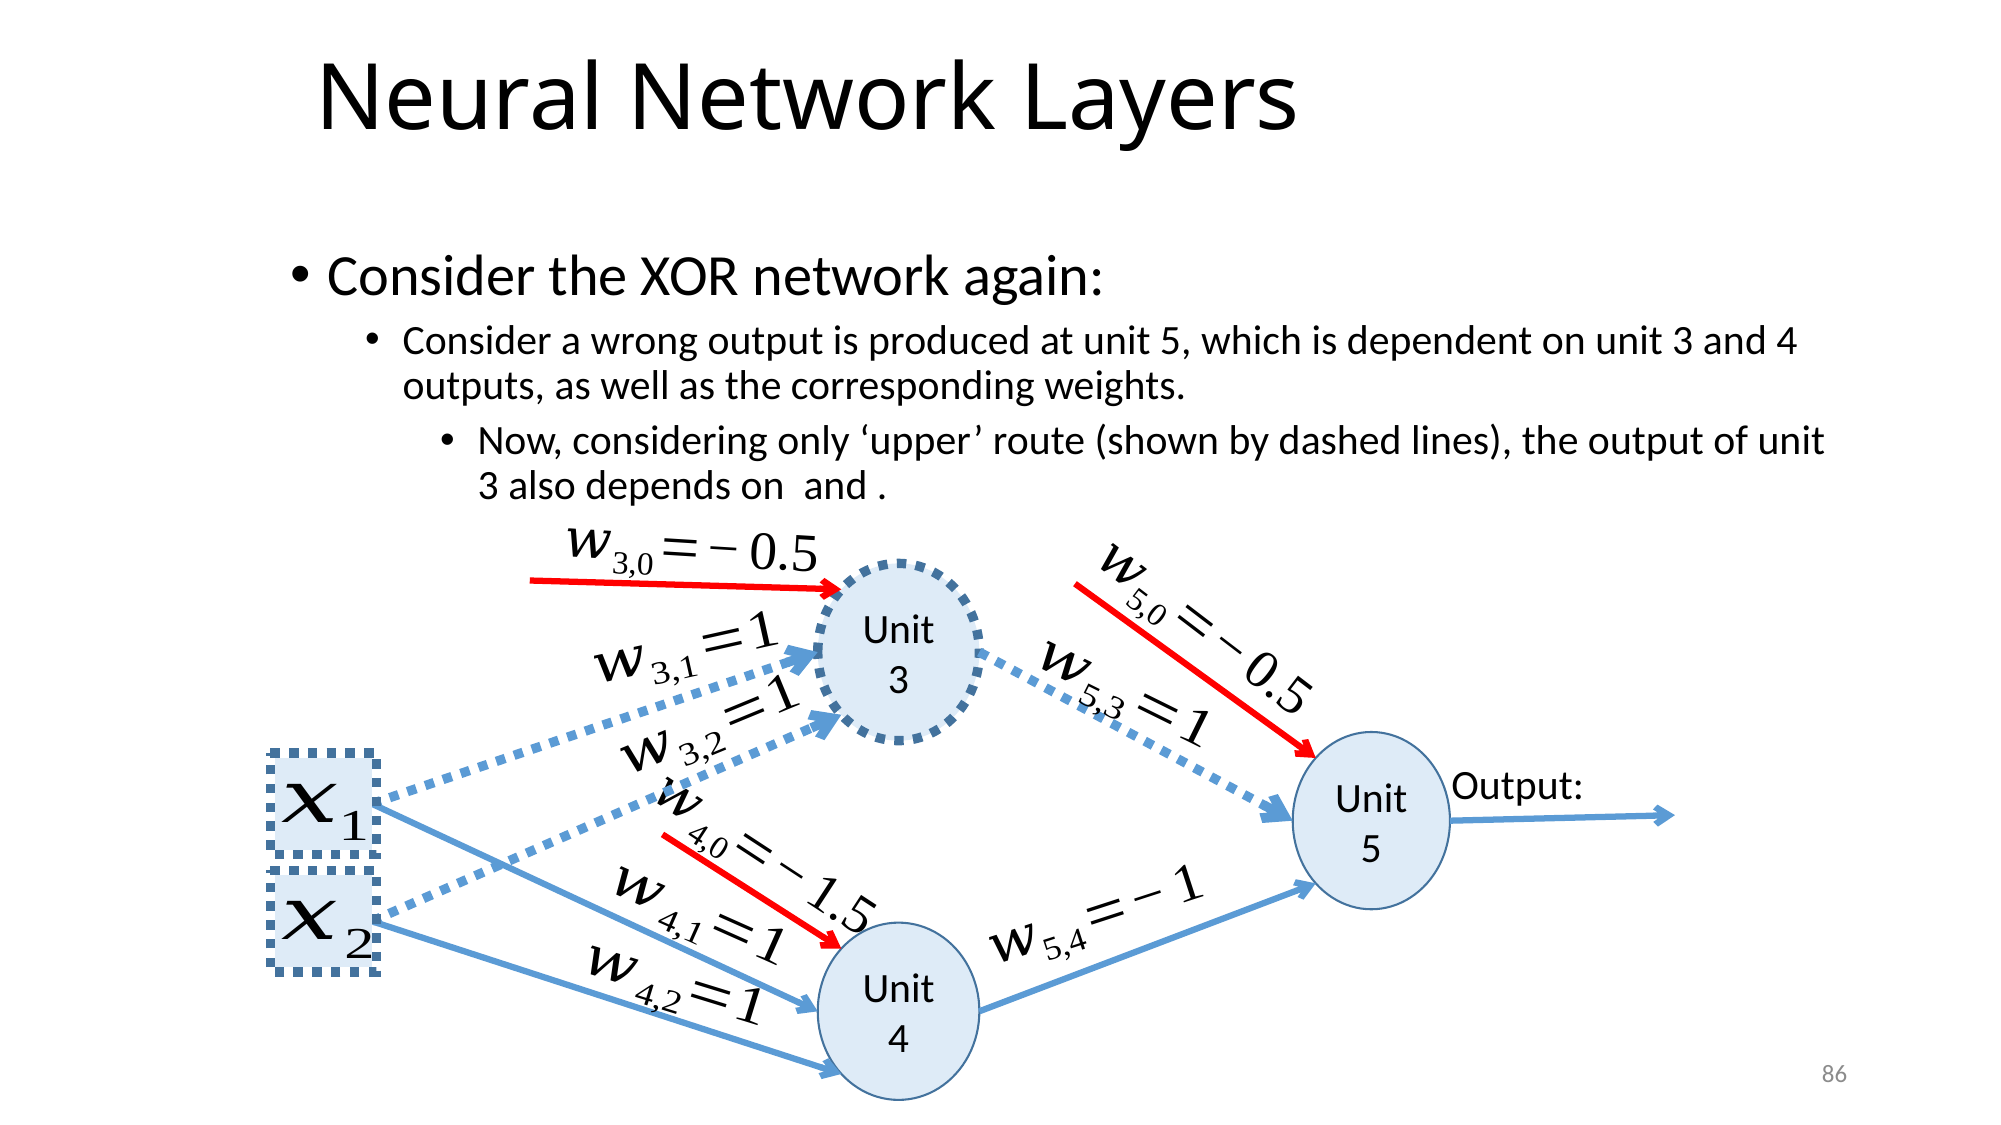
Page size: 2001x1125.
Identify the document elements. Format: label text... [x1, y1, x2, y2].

title Neural Network Layers [300, 24, 1688, 175]
slide_number 86 [1412, 1042, 1863, 1103]
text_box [274, 517, 1676, 1100]
